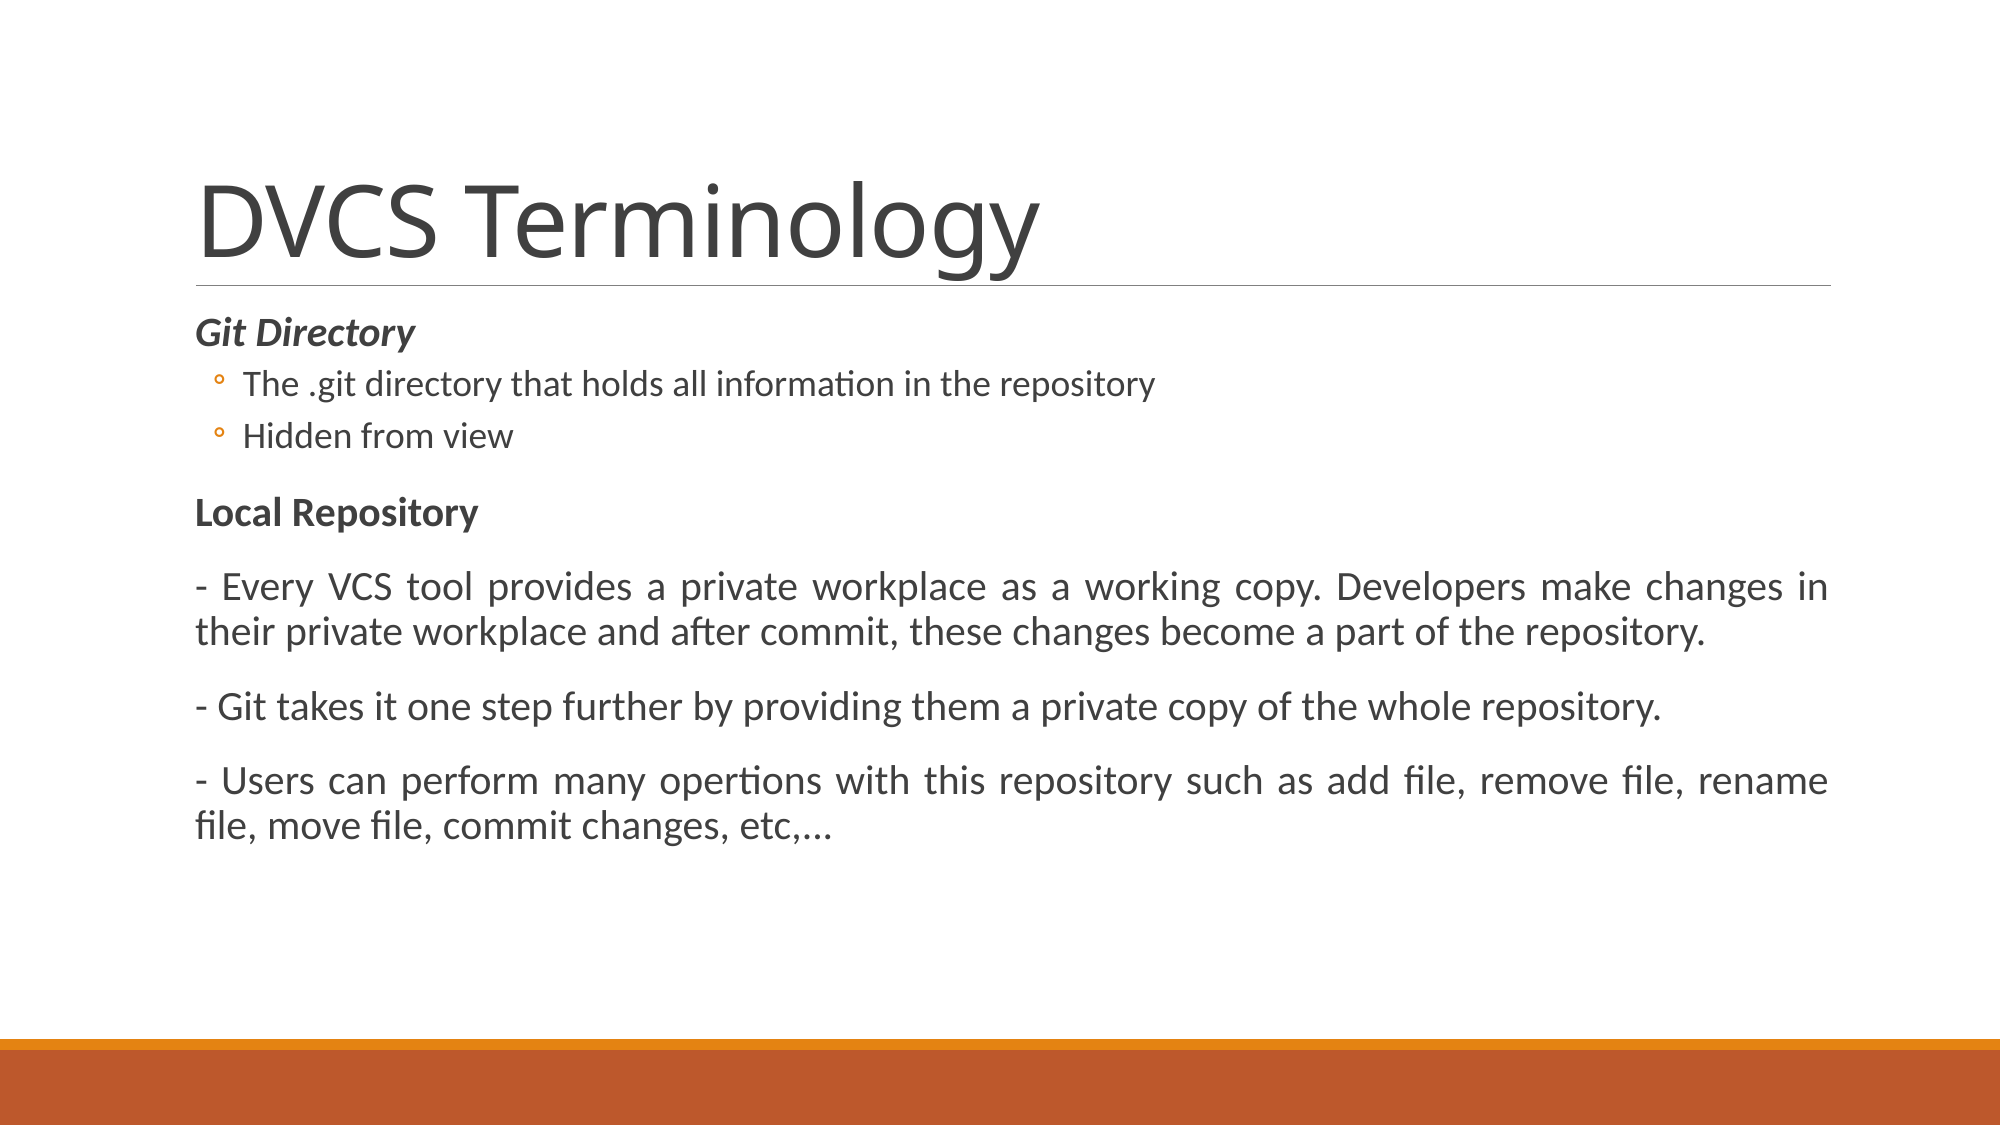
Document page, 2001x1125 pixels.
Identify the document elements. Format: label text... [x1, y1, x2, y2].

title DVCS Terminology [180, 47, 1830, 285]
list Git Directory The .git directory that holds all information in the repository Hidden from view Local Repository - Every VCS tool provides a private workplace as a working copy. Developers make changes in their private workplace and after commit, these changes become a part of the repository. - Git takes it one step further by providing them a private copy of the whole repository. - Users can perform many opertions with this repository such as add file, remove file, rename file, move file, commit changes, etc,... [180, 302, 1830, 963]
